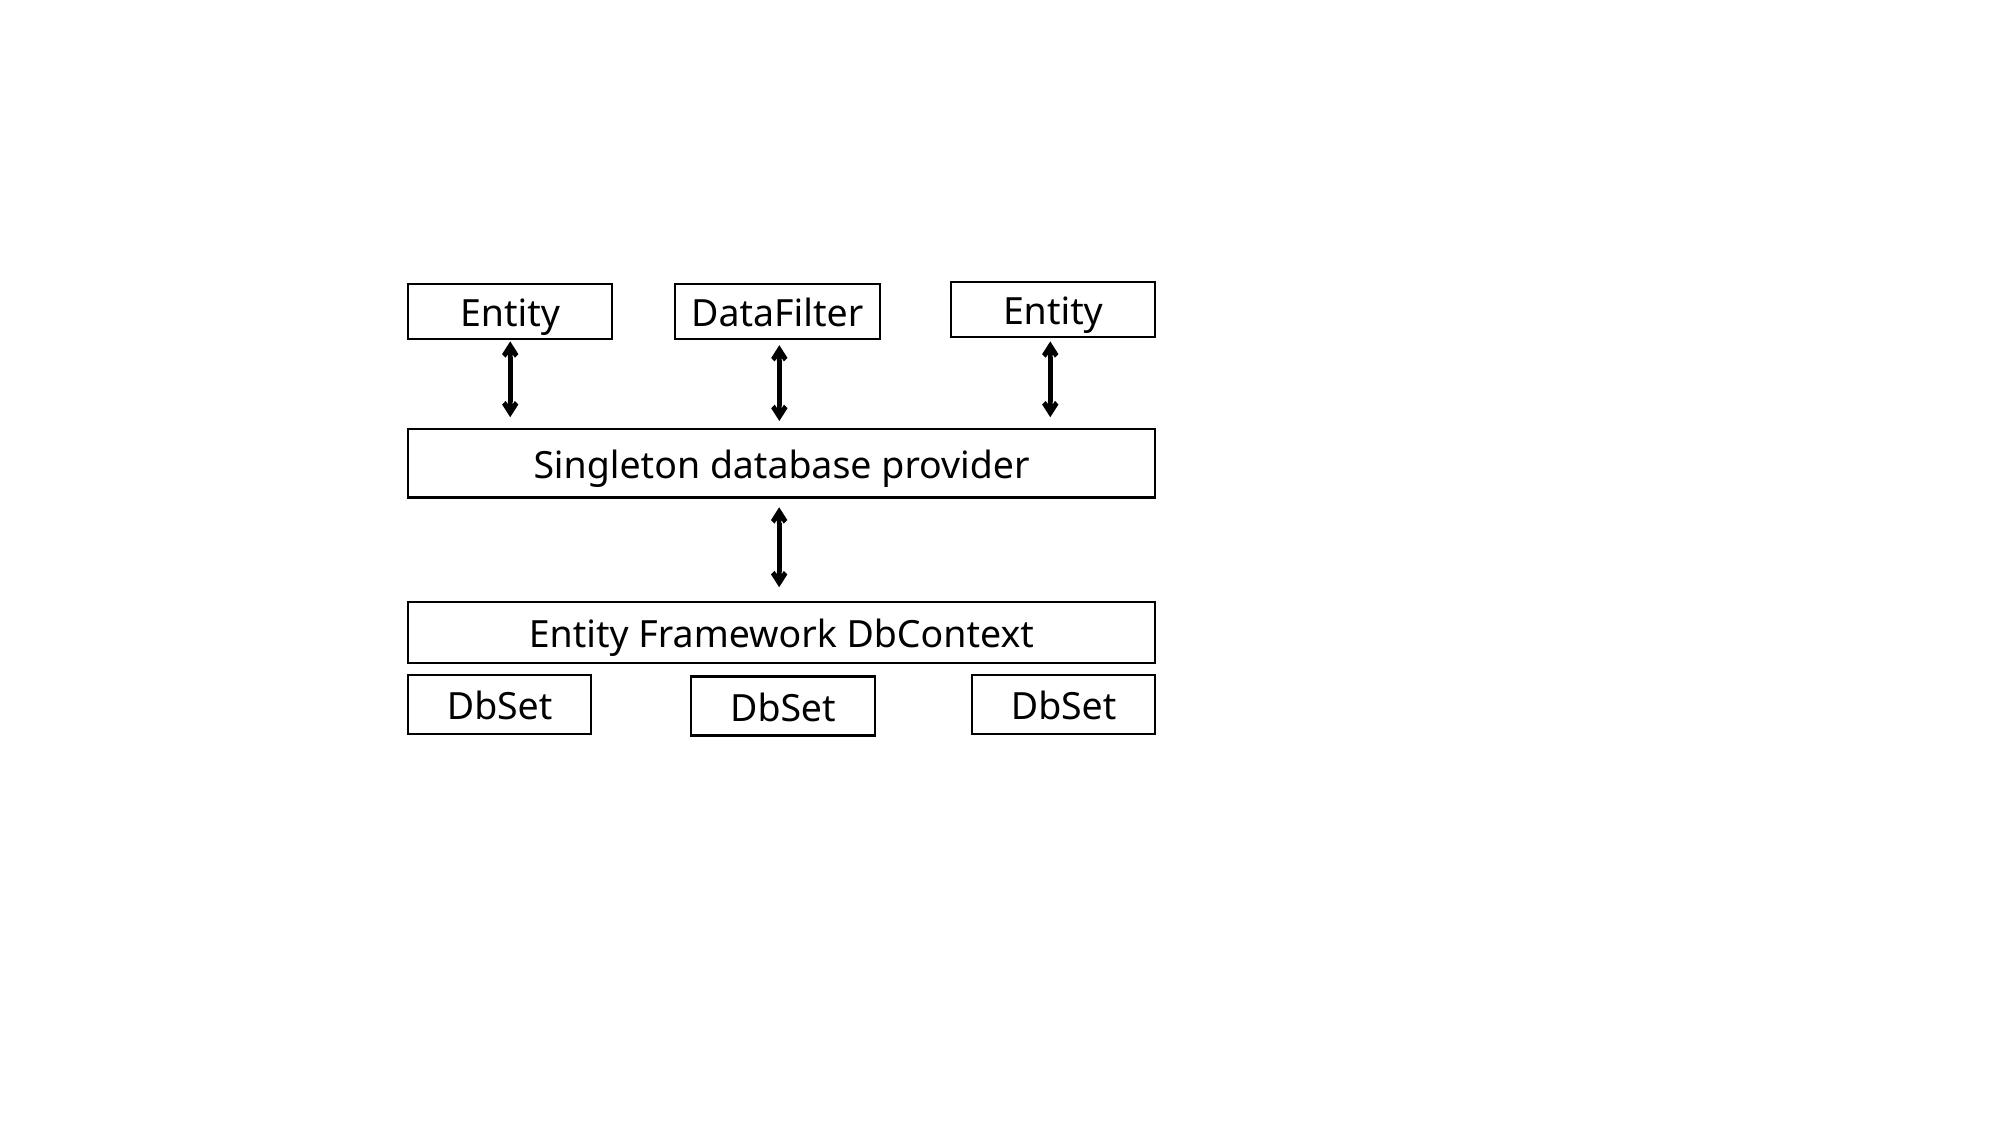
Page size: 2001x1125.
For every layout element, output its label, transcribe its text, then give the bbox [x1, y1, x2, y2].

text_box Entity [407, 283, 613, 340]
text_box Singleton database provider [407, 428, 1156, 499]
text_box Entity Framework DbContext [407, 601, 1156, 664]
text_box DbSet [690, 675, 876, 737]
text_box Entity [950, 281, 1156, 338]
text_box DbSet [971, 674, 1156, 735]
text_box DataFilter [674, 283, 881, 340]
text_box DbSet [407, 674, 592, 735]
